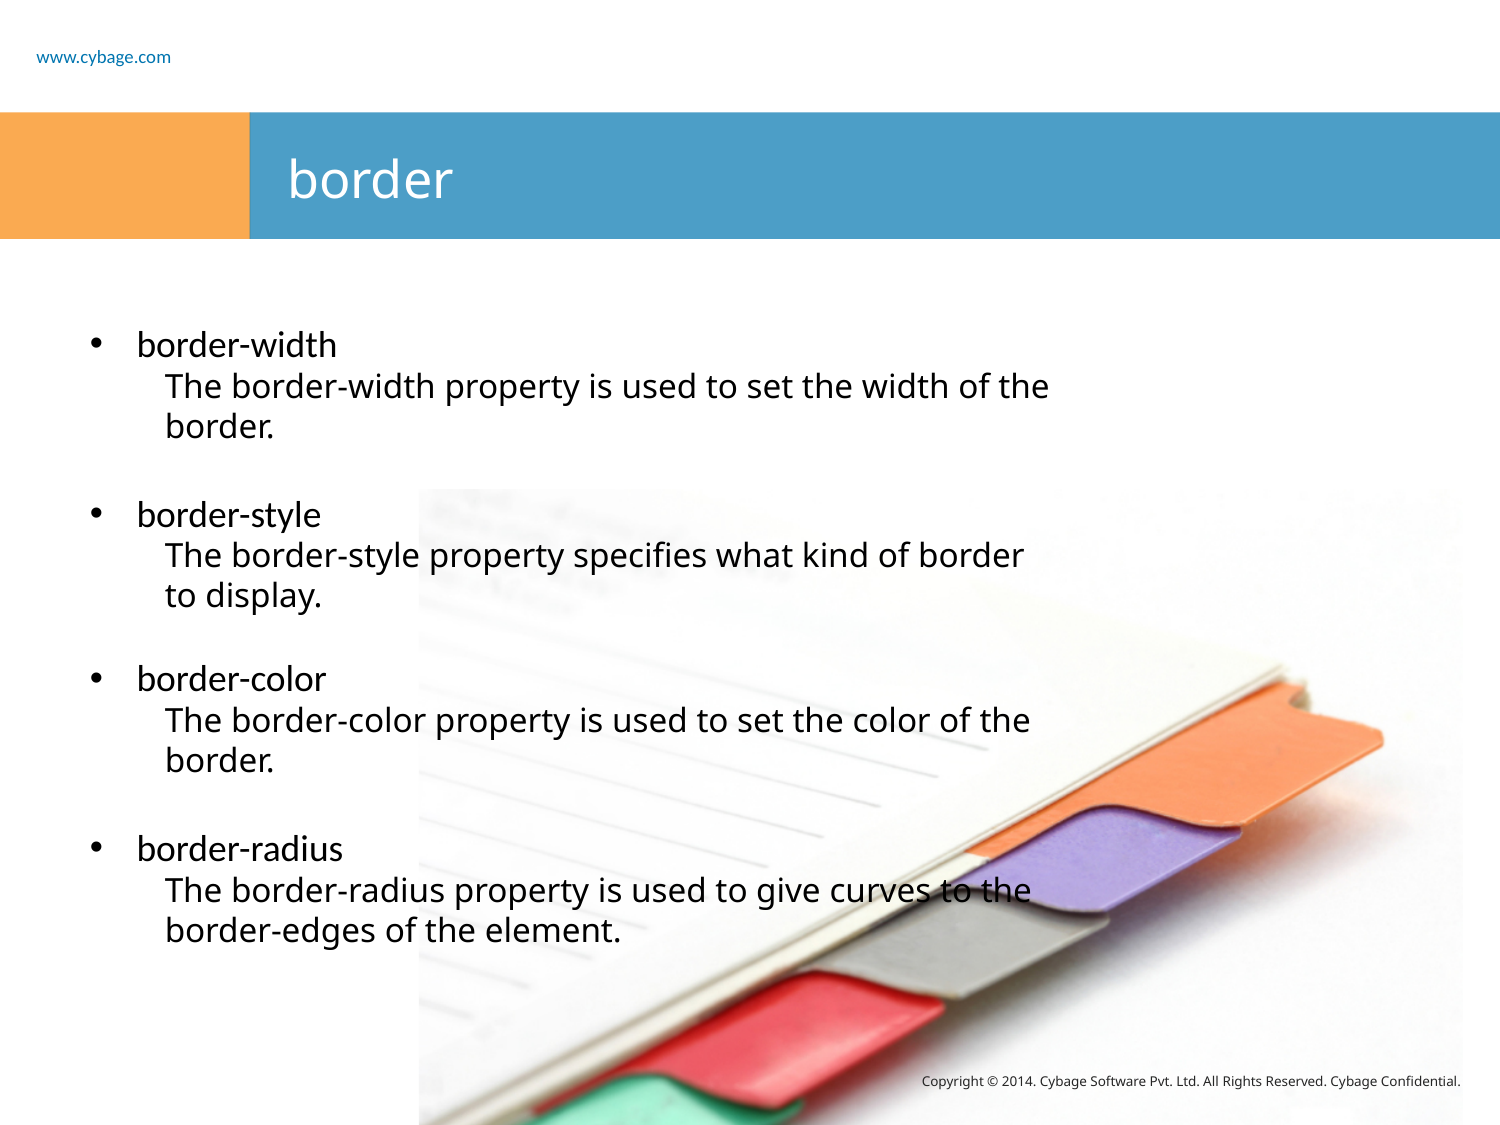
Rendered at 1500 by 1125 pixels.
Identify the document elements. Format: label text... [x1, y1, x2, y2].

title border [272, 131, 1463, 225]
text_box border-width The border-width property is used to set the width of the border. border-style The border-style property specifies what kind of border to display. border-color The border-color property is used to set the color of the border. border-radius The border-radius property is used to give curves to the border-edges of the element. [75, 312, 1075, 957]
picture [418, 489, 1463, 1125]
